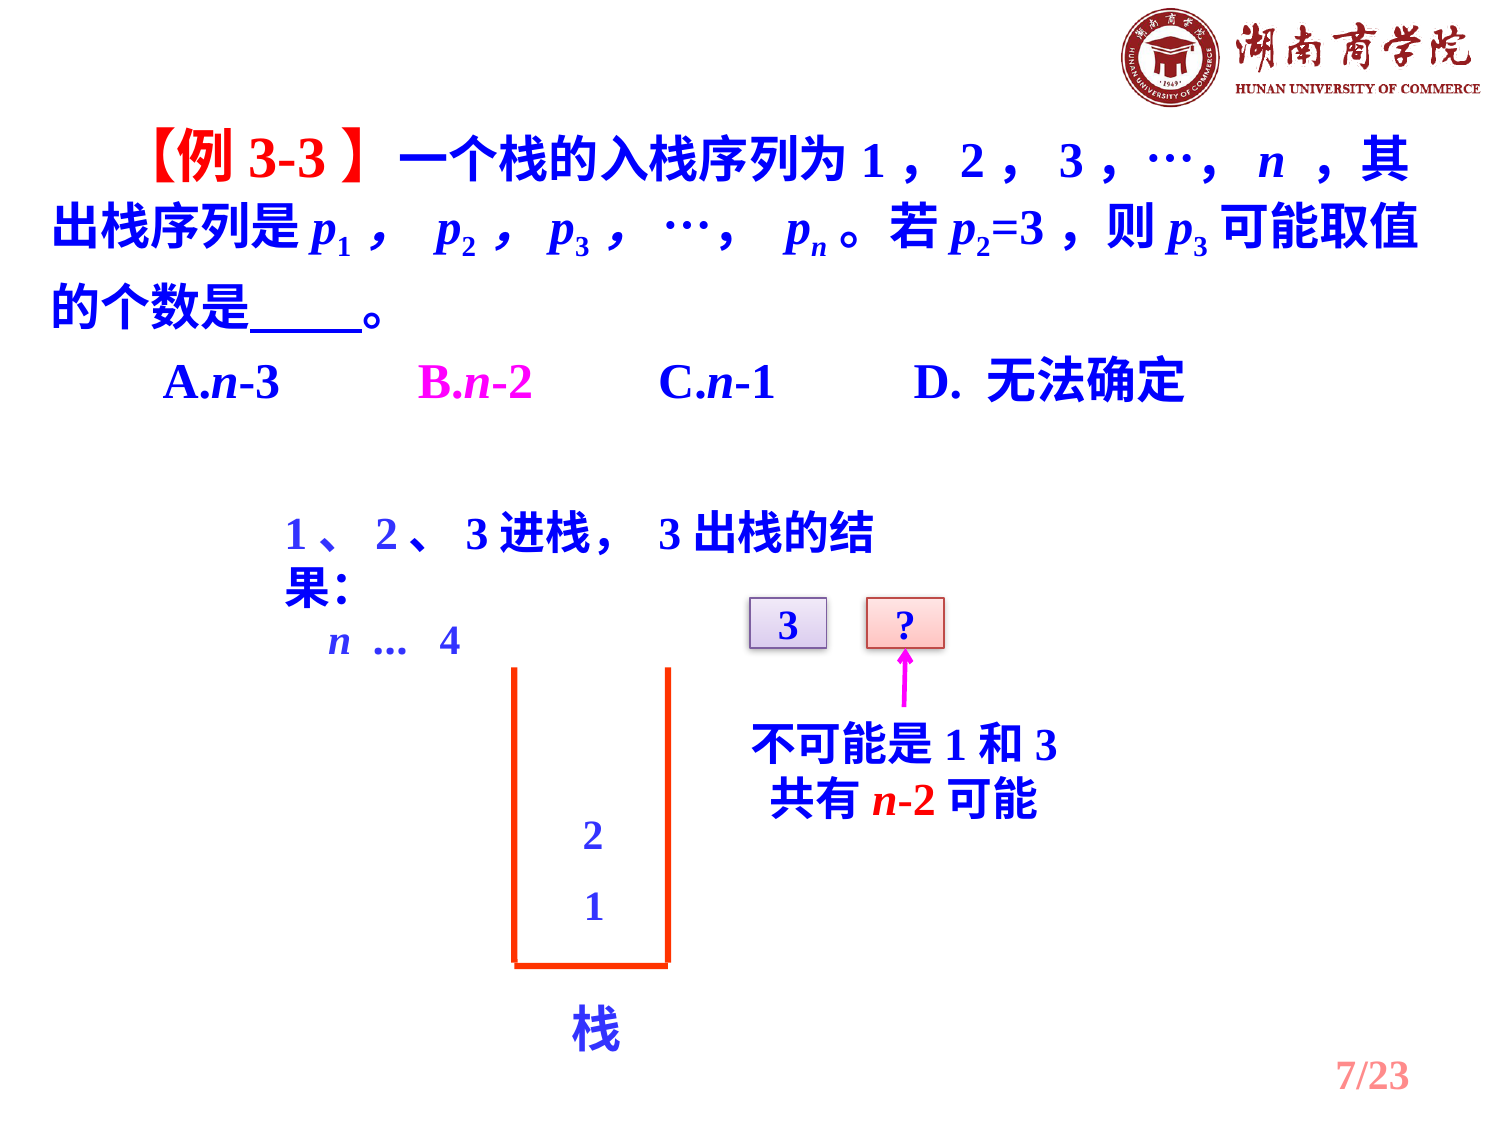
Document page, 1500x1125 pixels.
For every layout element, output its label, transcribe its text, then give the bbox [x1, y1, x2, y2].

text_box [269, 495, 1086, 1059]
picture [1091, 0, 1500, 113]
text_box 【例3-3】一个栈的入栈序列为1，2，3，…，n ，其出栈序列是p1， p2，p3， …， pn。若p2=3，则p3可能取值的个数是 。 A.n-3 B.n-2 C.n-1 D. 无法确定 [35, 109, 1454, 416]
slide_number 7/23 [1074, 1042, 1425, 1103]
